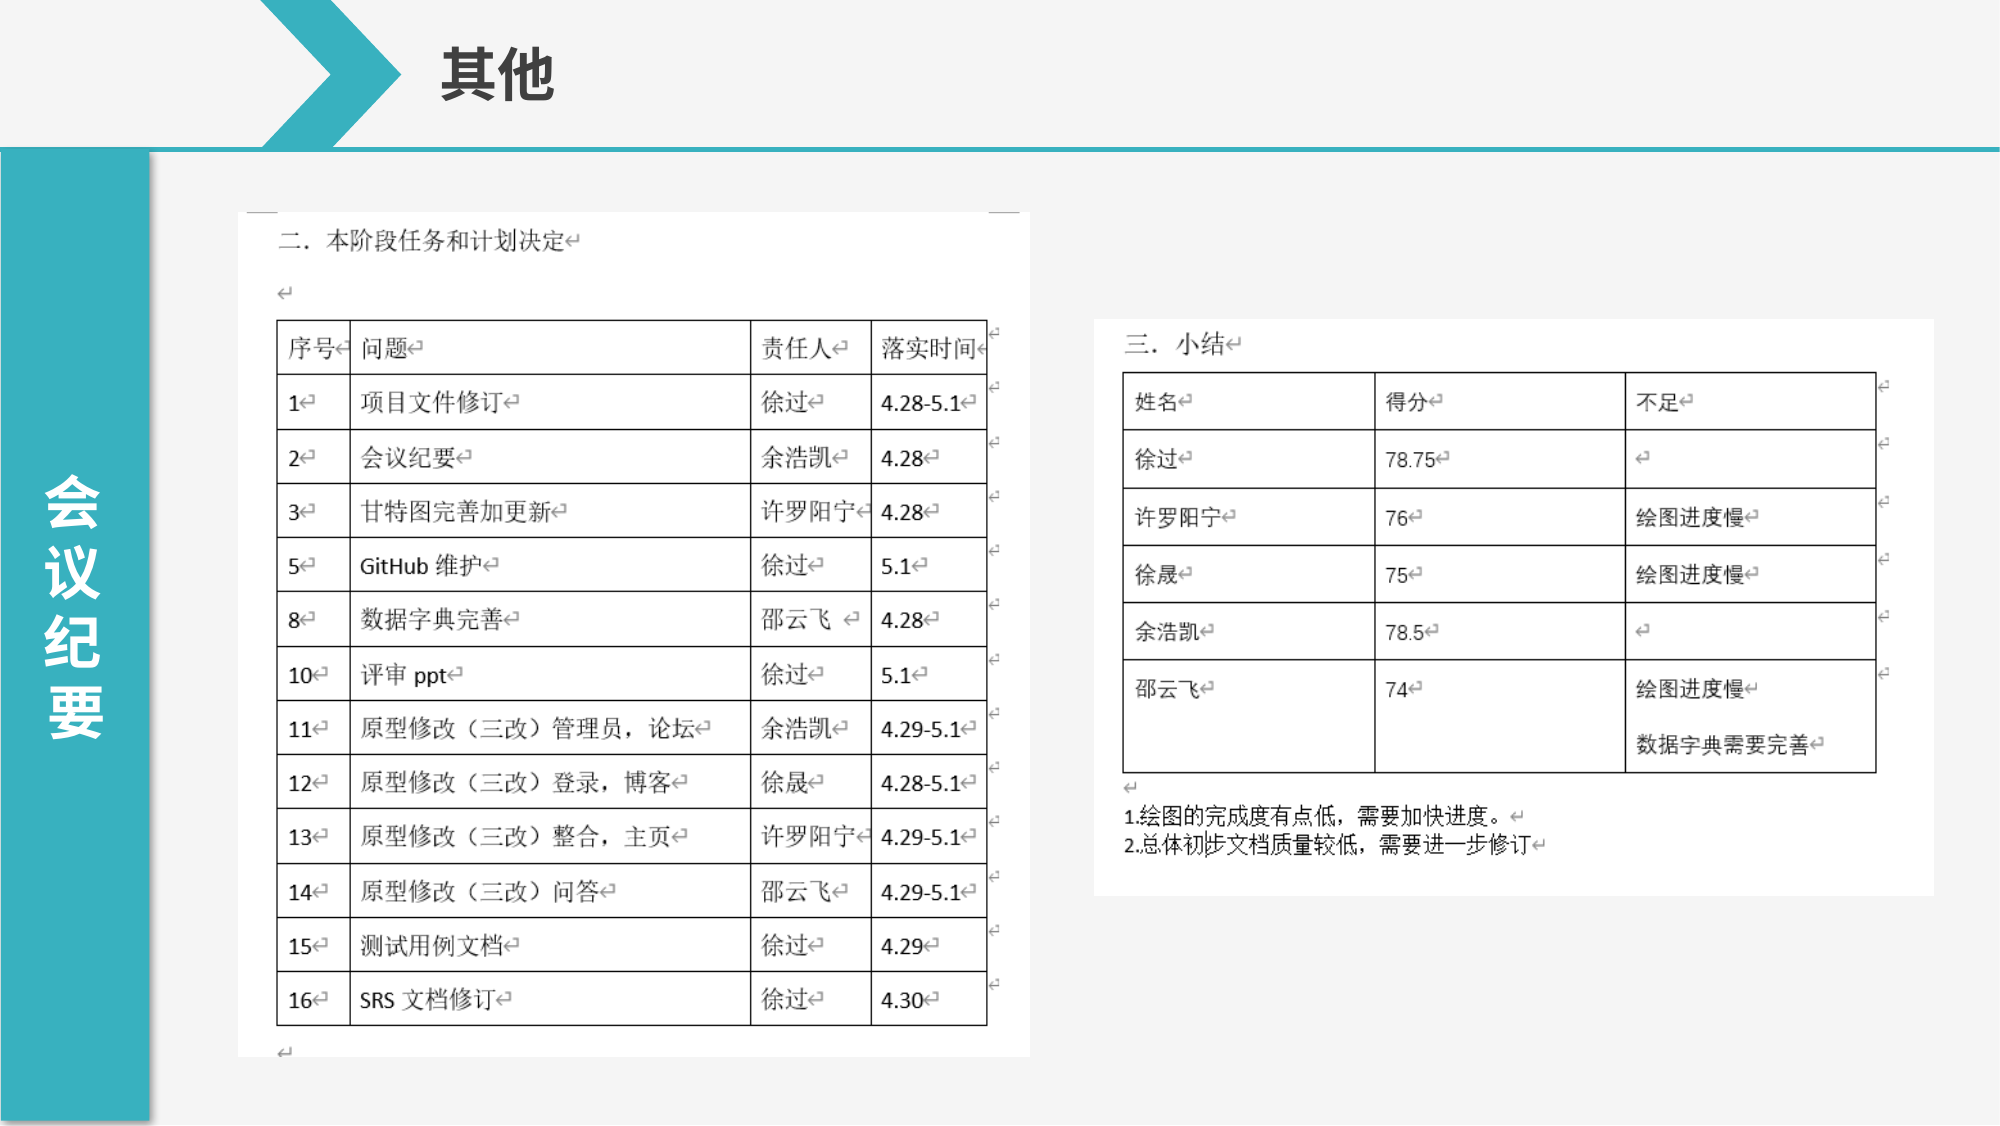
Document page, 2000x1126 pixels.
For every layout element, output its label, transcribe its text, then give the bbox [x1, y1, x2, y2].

text_box 会议纪要 [9, 456, 126, 757]
text_box [0, 148, 150, 1122]
picture [238, 212, 1031, 1058]
text_box 其他 [424, 31, 1095, 116]
picture [1094, 319, 1934, 897]
